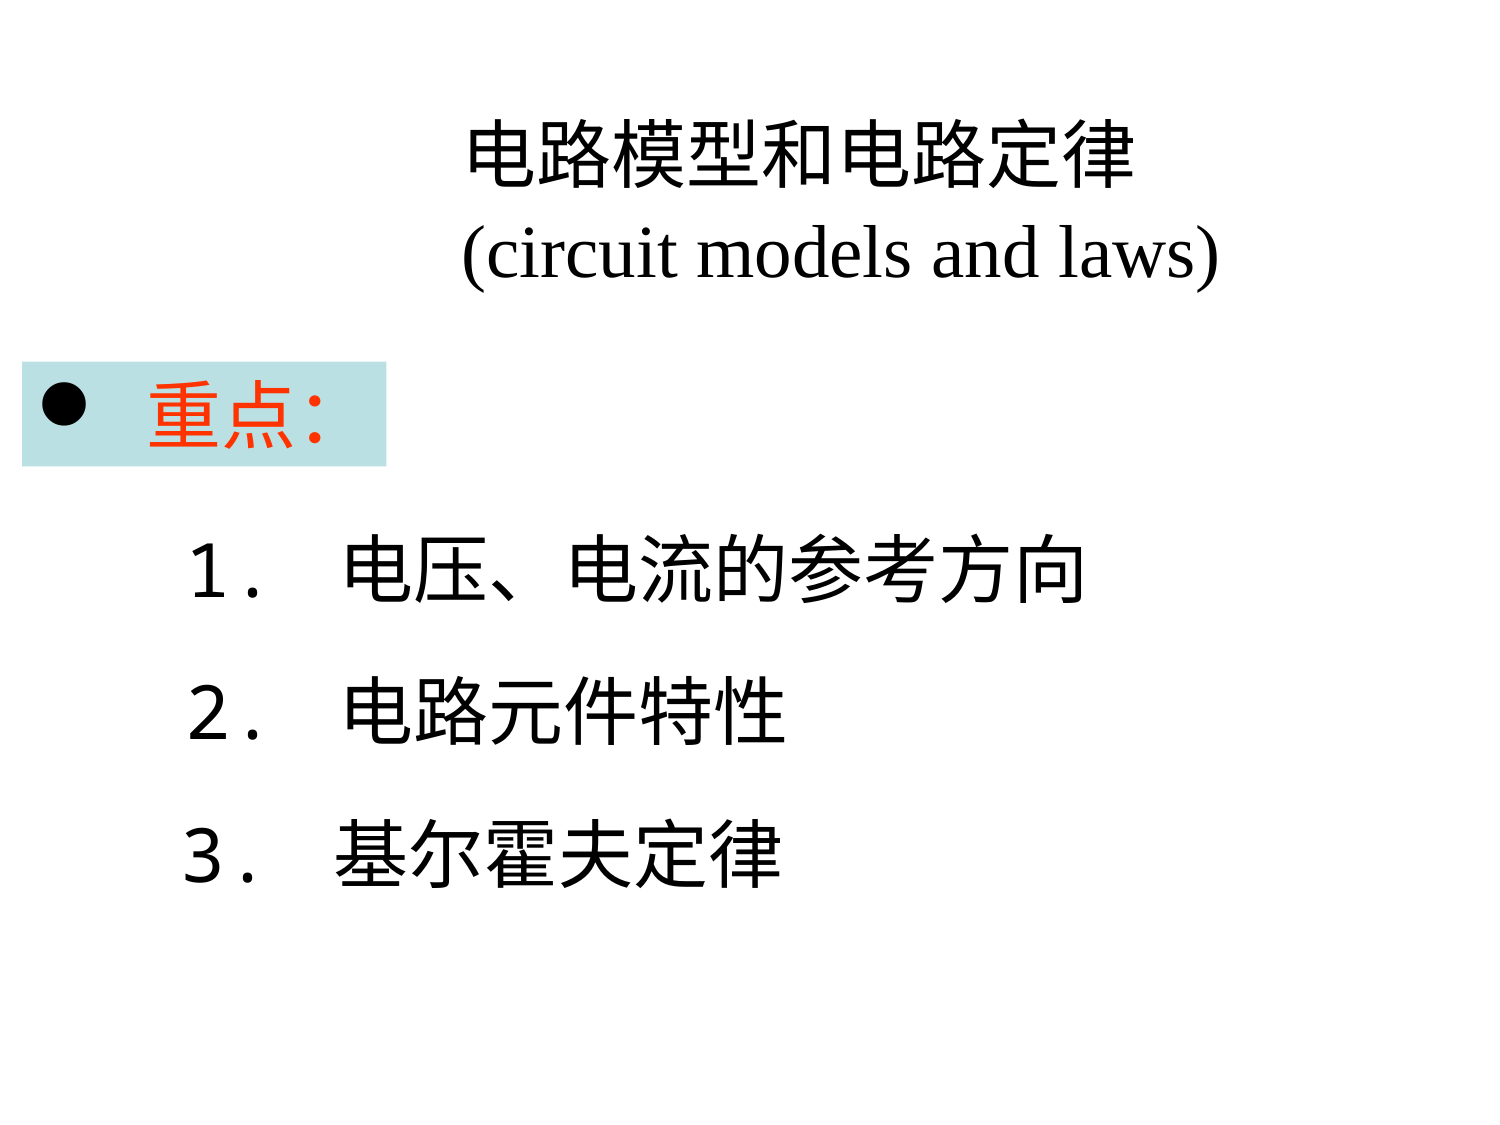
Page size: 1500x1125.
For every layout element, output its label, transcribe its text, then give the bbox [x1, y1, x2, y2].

text_box 电路模型和电路定律 [76, 99, 1471, 205]
text_box 1. 电压、电流的参考方向 [171, 515, 1208, 621]
text_box 重点： [22, 361, 387, 467]
text_box 3. 基尔霍夫定律 [165, 799, 844, 905]
text_box (circuit models and laws) [372, 195, 1337, 301]
text_box 2. 电路元件特性 [171, 656, 849, 762]
